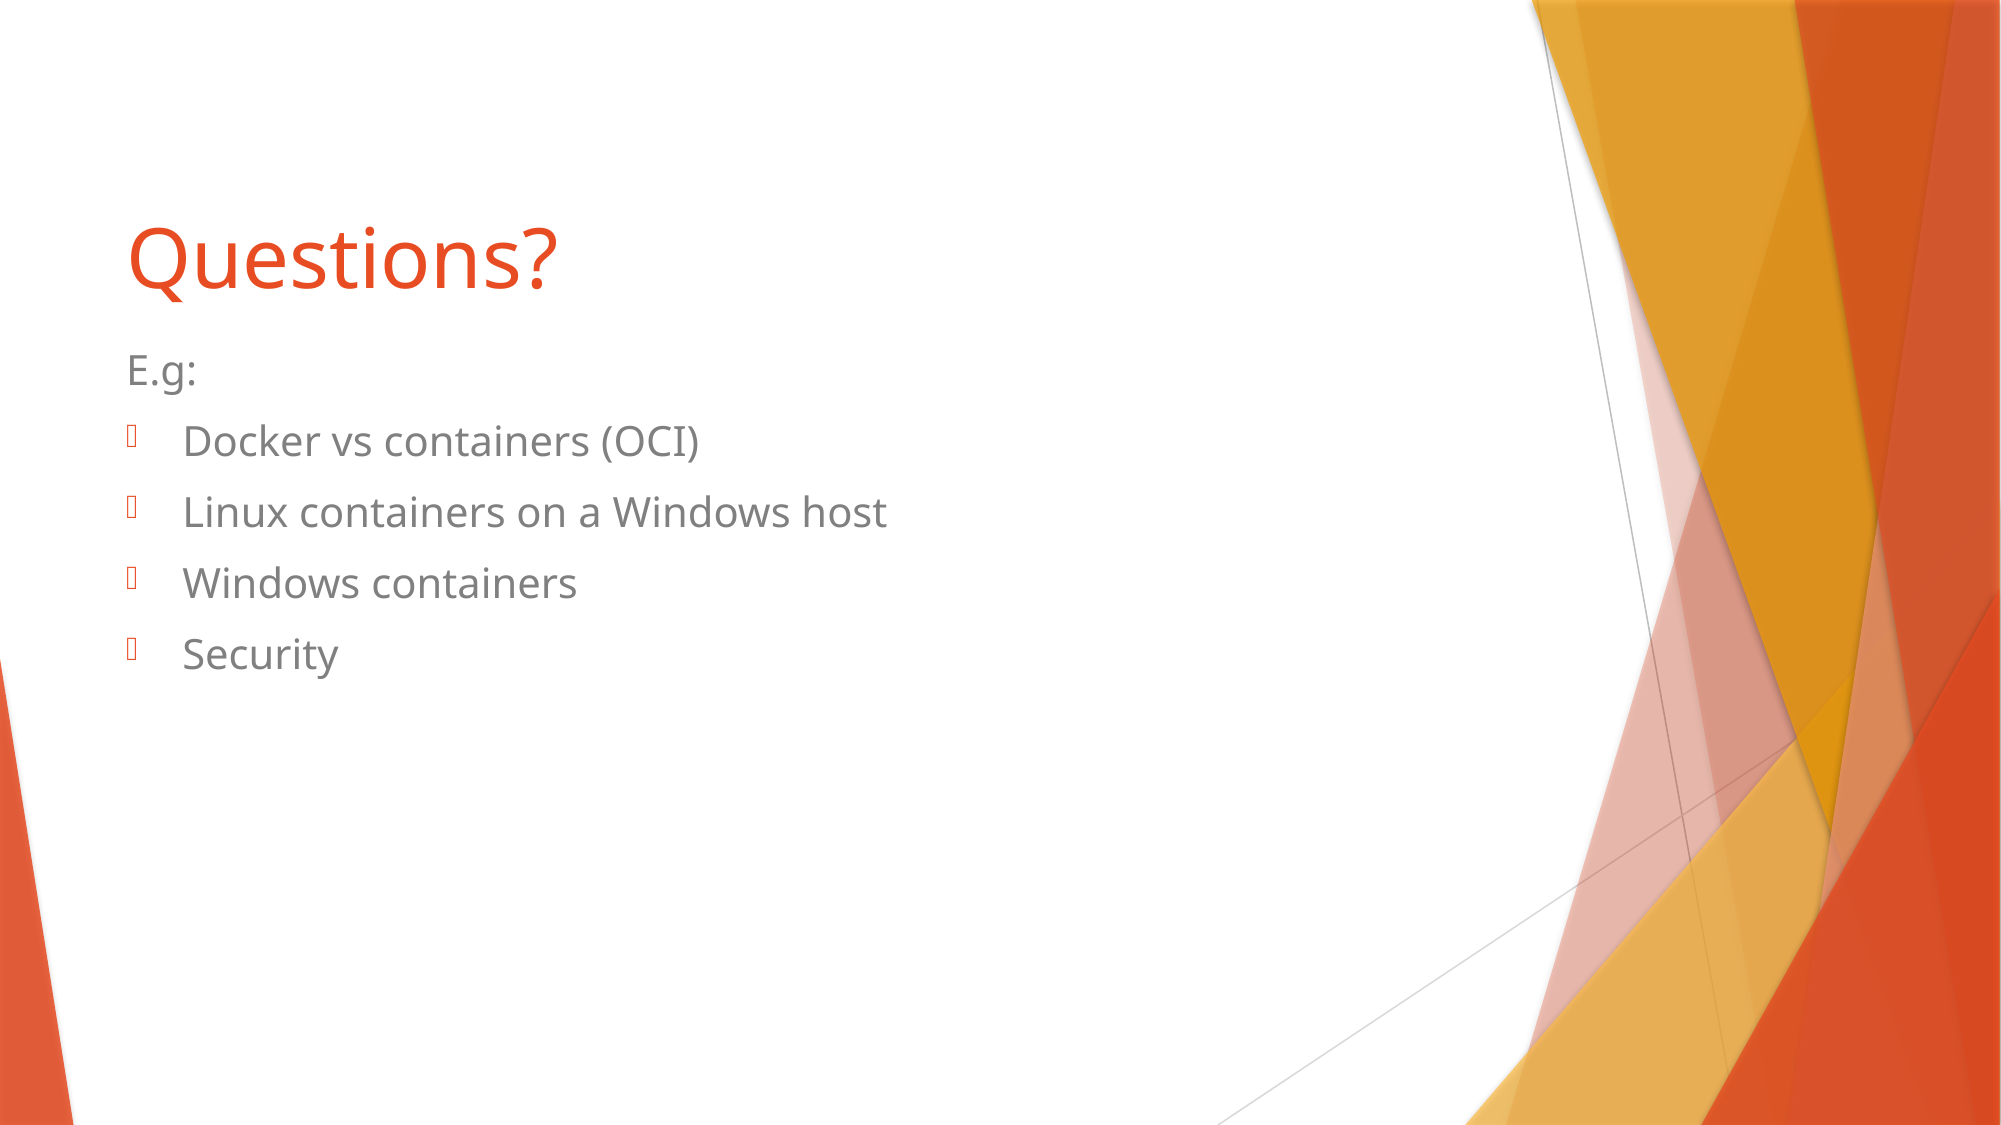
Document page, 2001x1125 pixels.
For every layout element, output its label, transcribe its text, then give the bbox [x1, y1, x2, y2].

title Questions? [111, 13, 1522, 313]
list E.g: Docker vs containers (OCI) Linux containers on a Windows host Windows containers Security [111, 336, 1522, 884]
